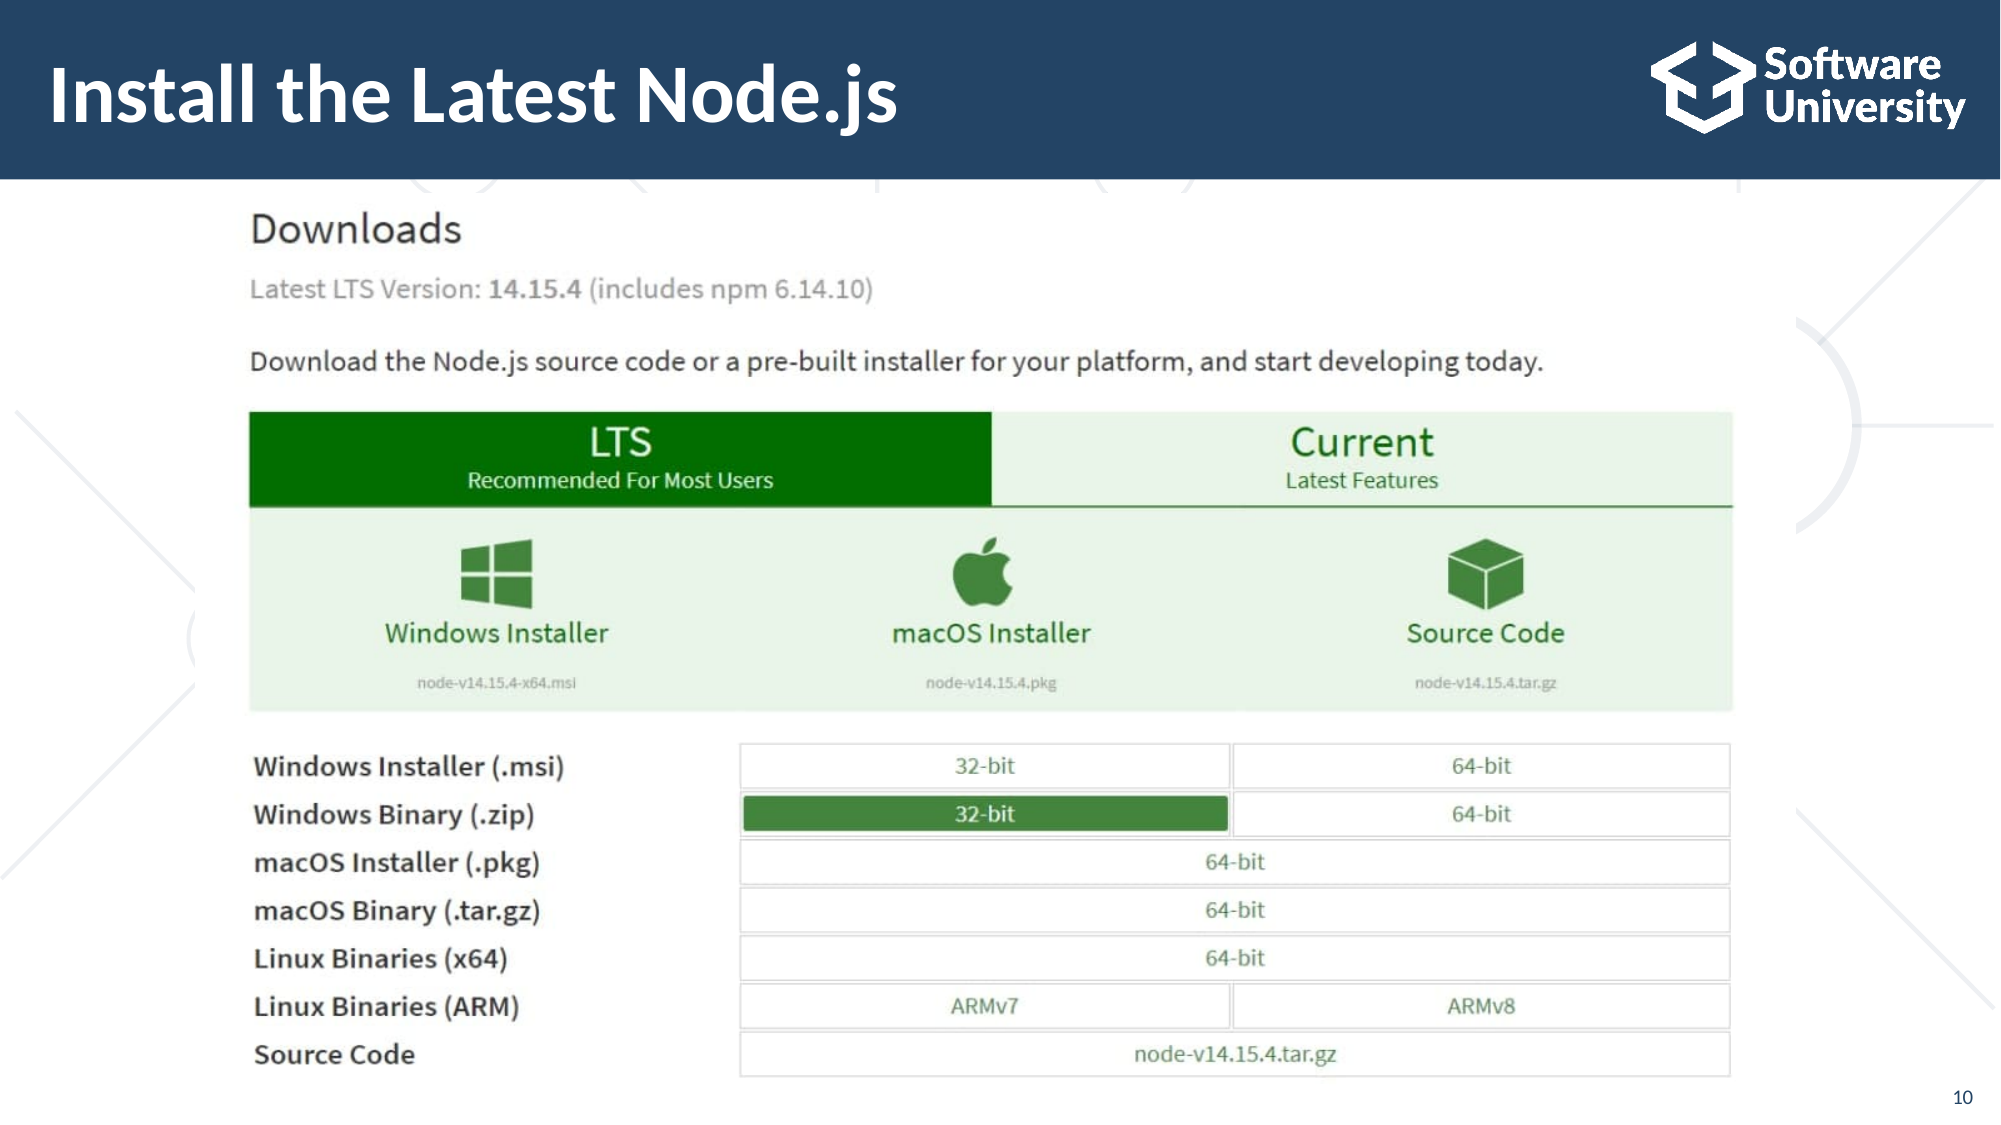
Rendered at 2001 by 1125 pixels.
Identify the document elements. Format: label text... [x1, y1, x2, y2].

picture [1651, 41, 1966, 134]
text_box <number> [1927, 1067, 1988, 1116]
text_box Install the Latest Node.js [31, 16, 1625, 162]
picture [195, 193, 1796, 1125]
